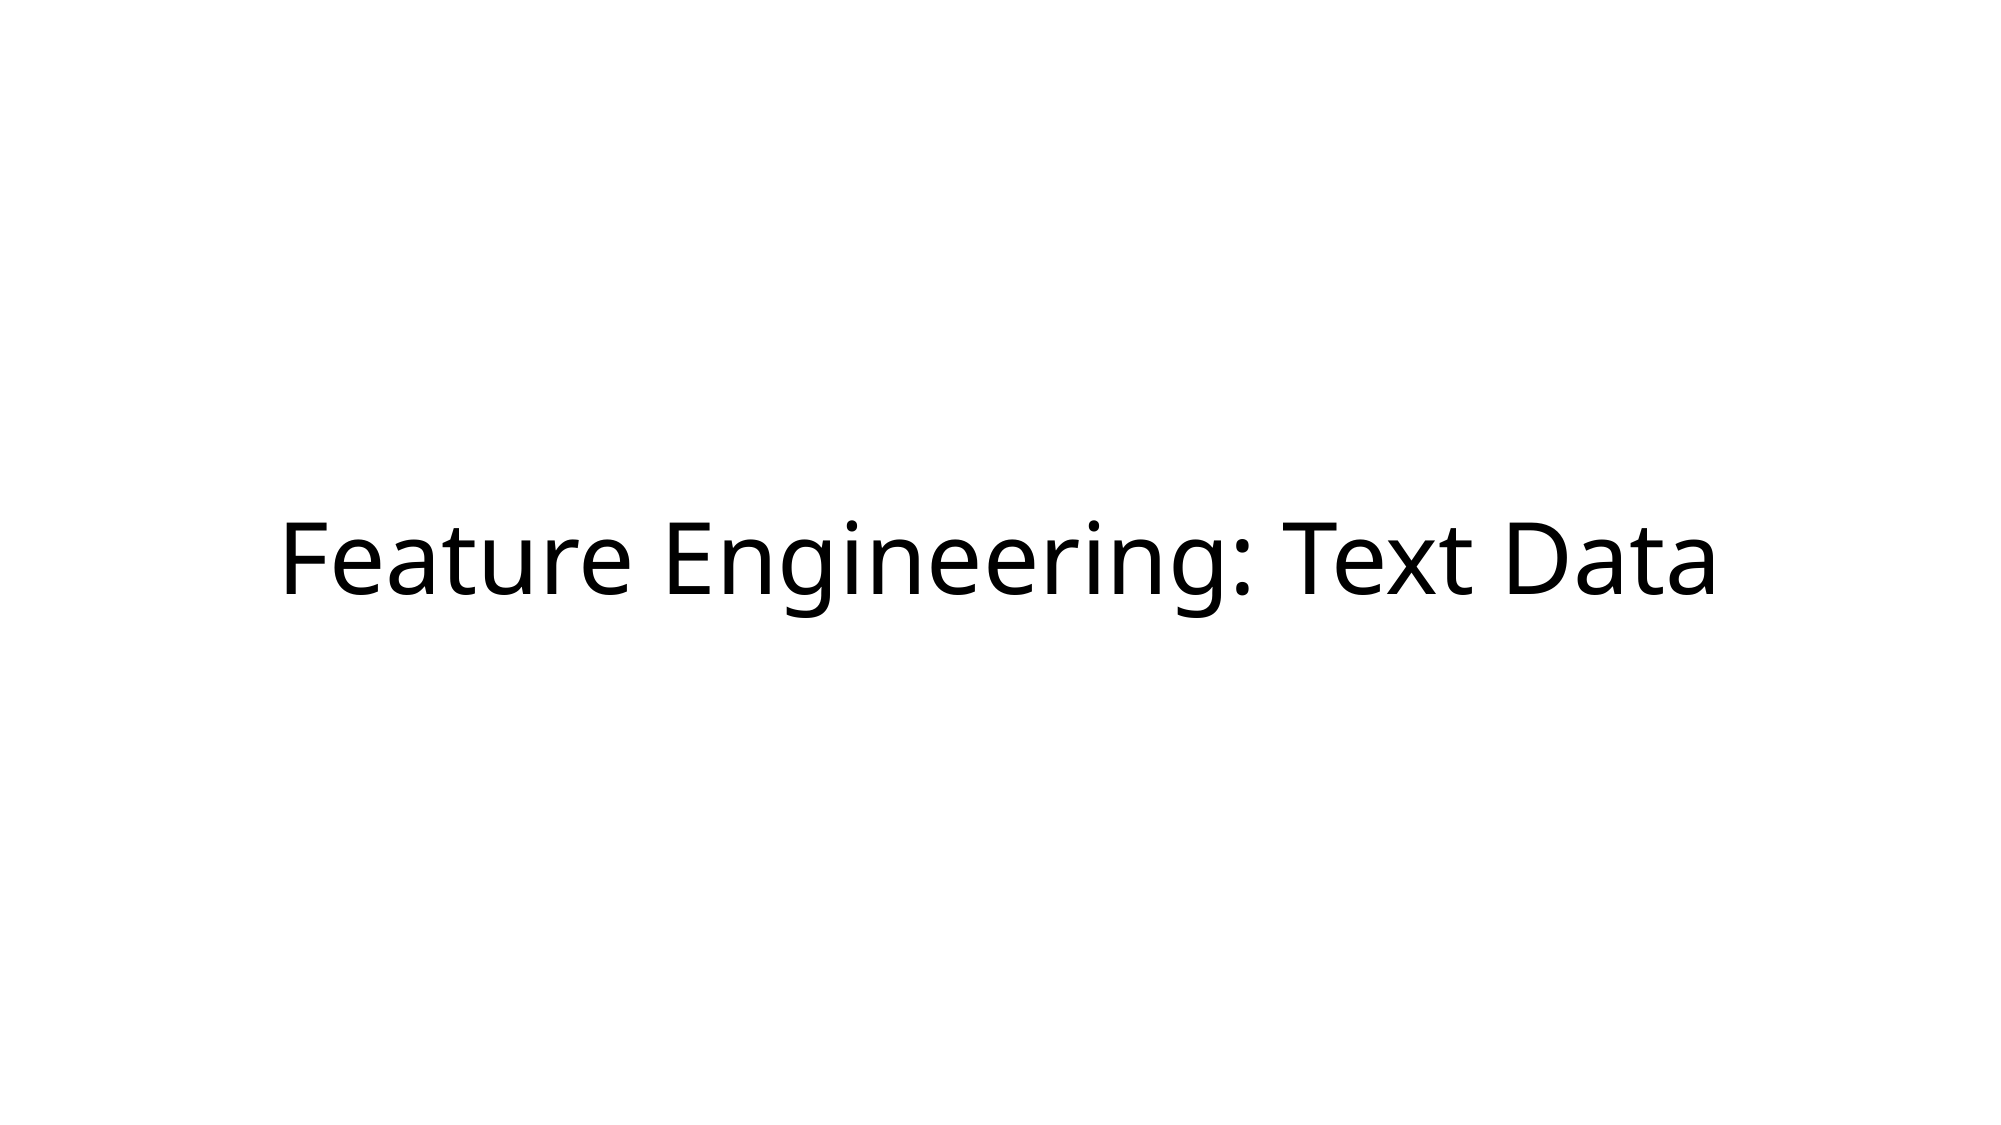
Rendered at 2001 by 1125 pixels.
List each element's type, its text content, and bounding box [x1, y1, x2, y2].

title Feature Engineering: Text Data [68, 470, 1932, 655]
